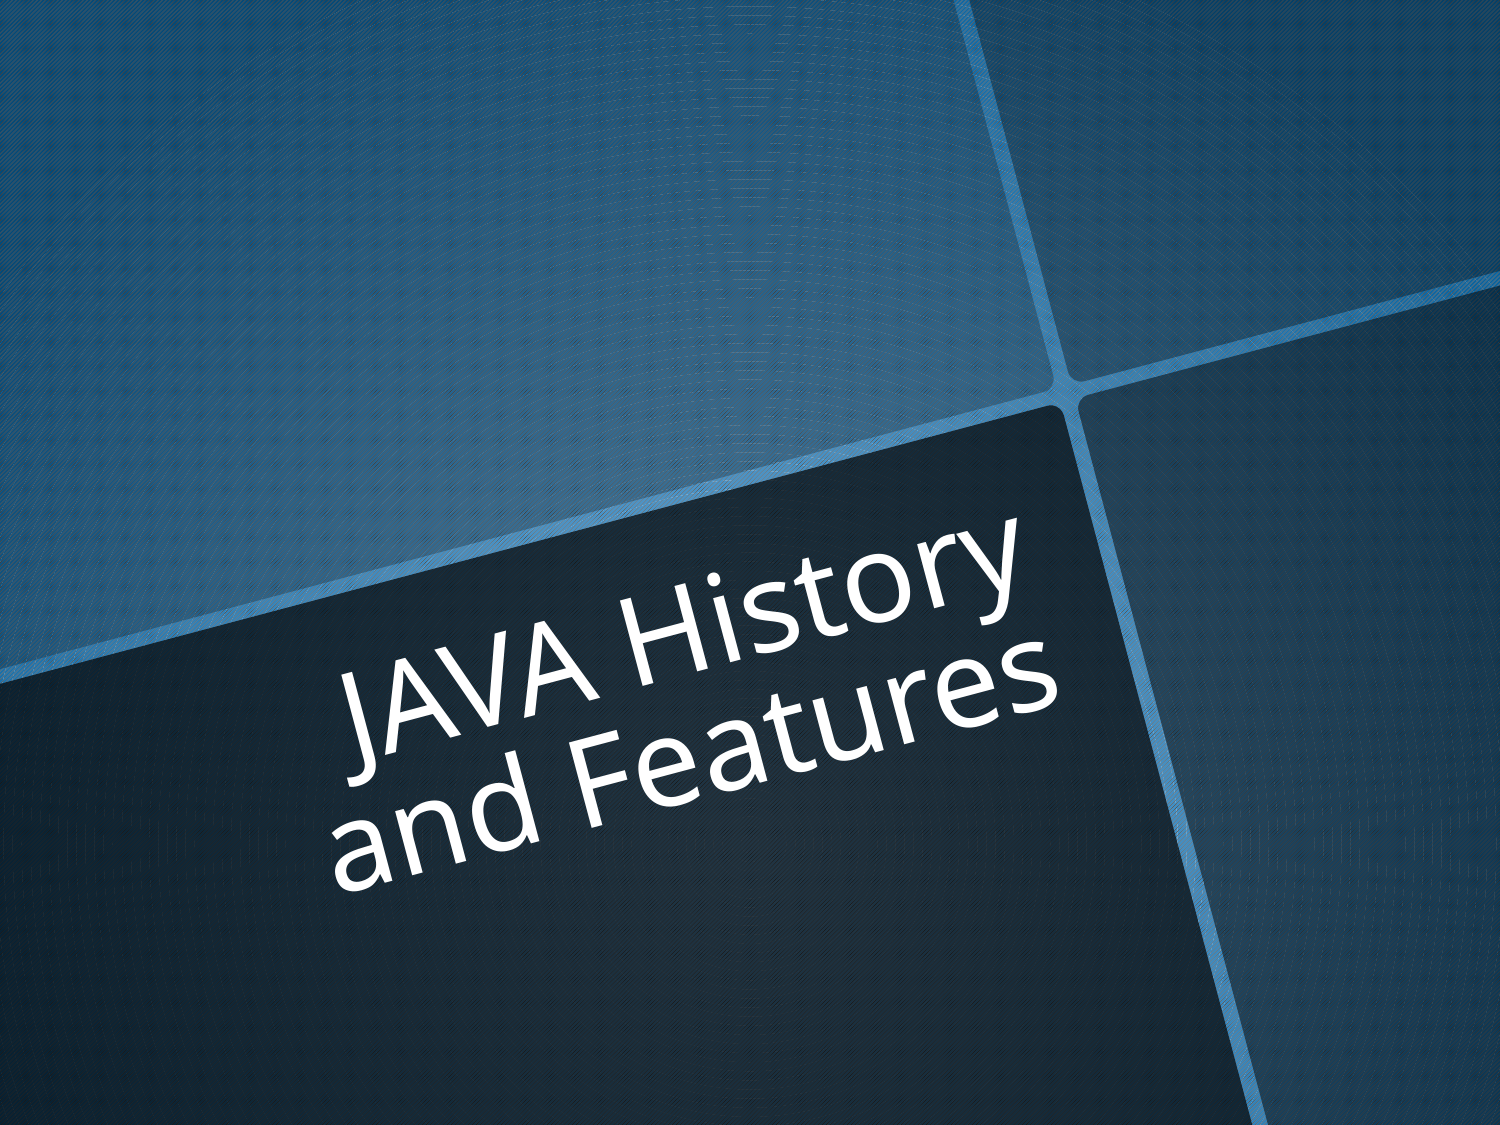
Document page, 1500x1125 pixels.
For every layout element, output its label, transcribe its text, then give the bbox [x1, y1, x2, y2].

title JAVA History and Features [72, 473, 1089, 982]
